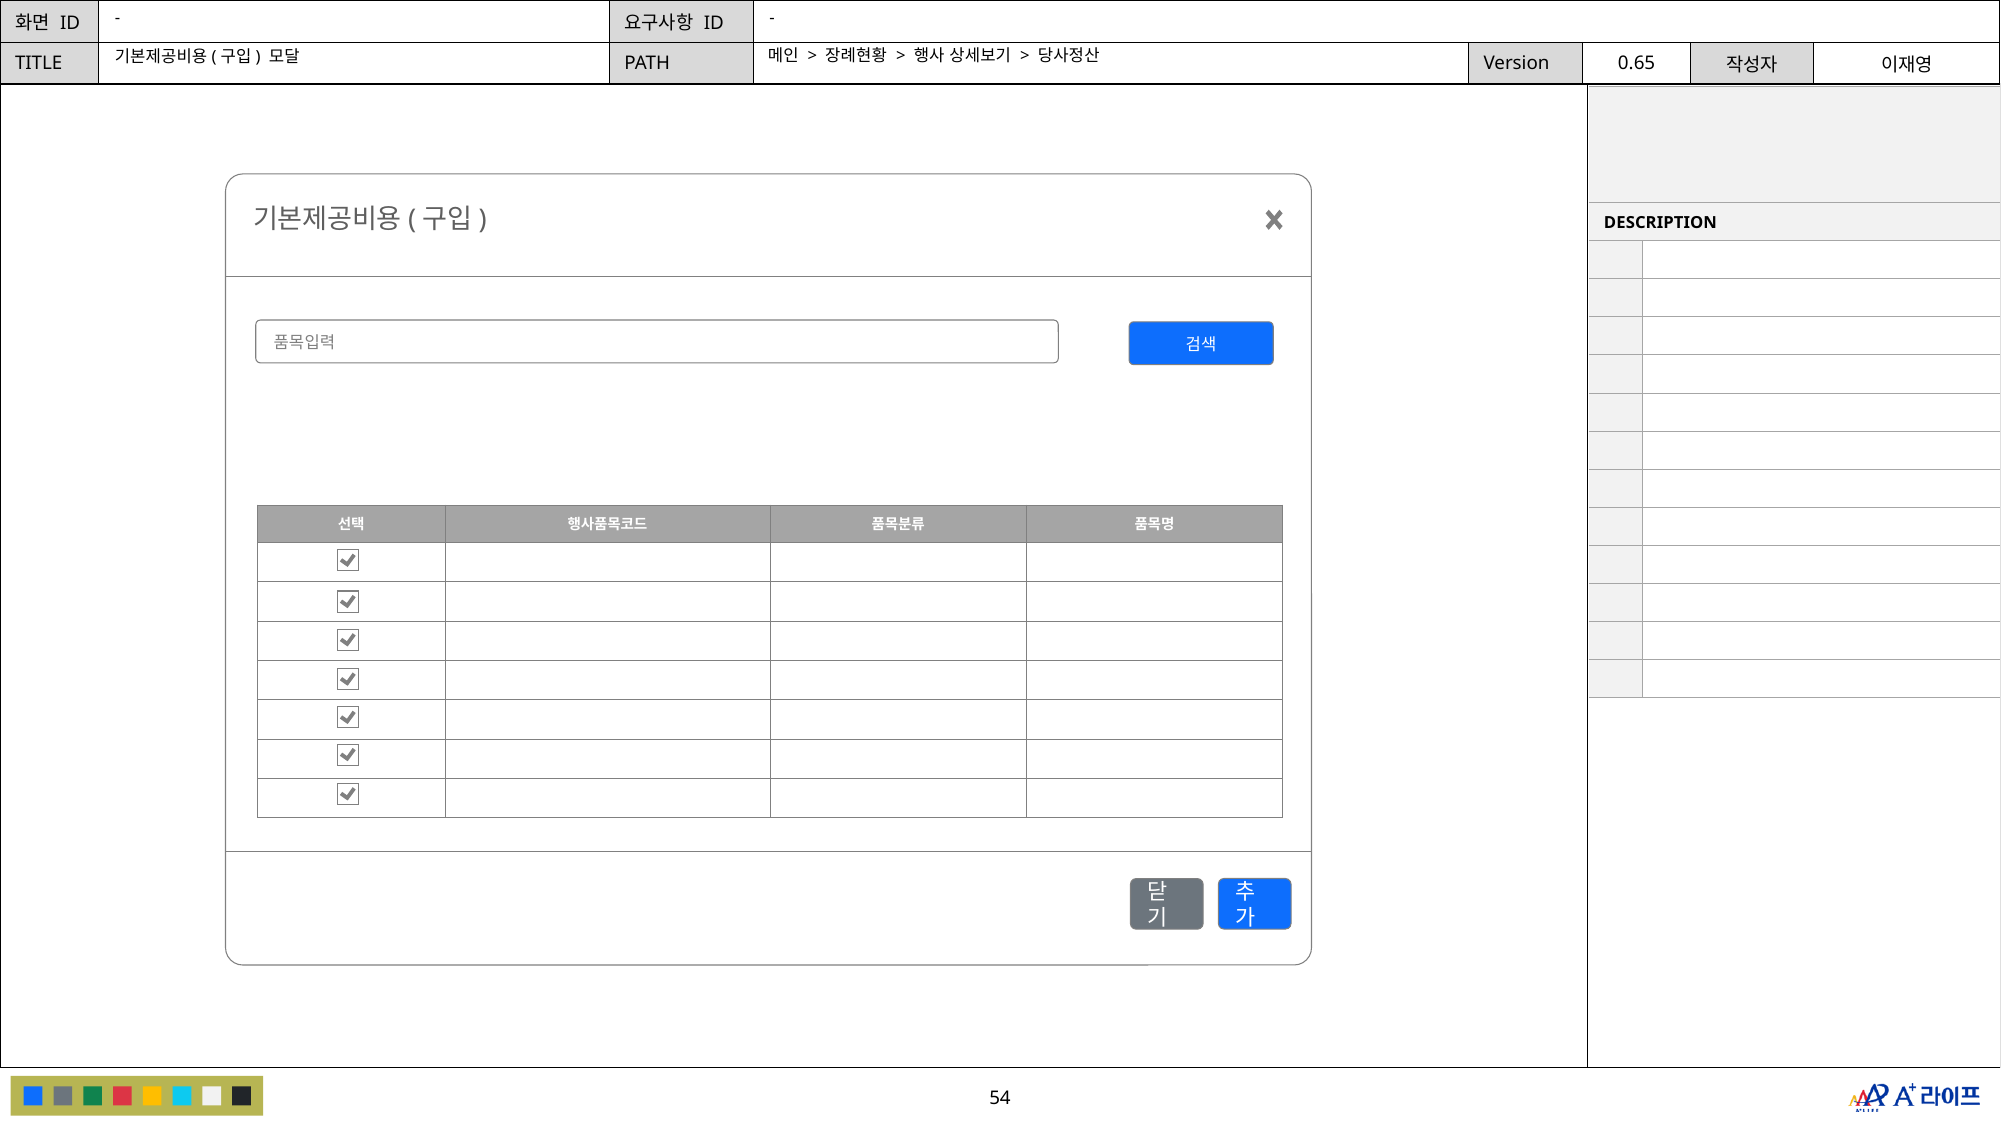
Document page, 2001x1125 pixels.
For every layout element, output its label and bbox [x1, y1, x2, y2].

table_cell [258, 700, 445, 739]
picture [1848, 1083, 1980, 1112]
table_header [258, 506, 445, 542]
table_cell [446, 779, 770, 817]
table_cell [1589, 432, 1642, 469]
list [99, 1, 610, 37]
table_cell [1027, 779, 1282, 817]
table_cell [1589, 241, 1642, 278]
table_cell [446, 622, 770, 660]
table_cell [258, 582, 445, 621]
table_cell [1589, 546, 1642, 583]
table_cell [446, 700, 770, 739]
table_cell [446, 543, 770, 581]
table_cell [771, 622, 1026, 660]
table_cell [258, 740, 445, 778]
table_cell [1589, 317, 1642, 354]
table_cell [1589, 279, 1642, 316]
table_cell [771, 661, 1026, 699]
table_cell [1589, 584, 1642, 621]
table_cell [1643, 394, 2000, 431]
table_cell [1643, 622, 2000, 659]
table_cell [1643, 584, 2000, 621]
table_cell [1589, 660, 1642, 697]
table_cell [1589, 203, 2000, 240]
table_cell [258, 543, 445, 581]
table_cell [1589, 394, 1642, 431]
table_cell [1027, 740, 1282, 778]
table_header [771, 506, 1026, 542]
table_cell [258, 779, 445, 817]
table_cell [1027, 622, 1282, 660]
table_cell [446, 661, 770, 699]
text_box [224, 172, 1313, 967]
table_cell [446, 582, 770, 621]
table_cell [1589, 508, 1642, 545]
table_cell [771, 700, 1026, 739]
table_cell [1589, 622, 1642, 659]
table_cell [1027, 543, 1282, 581]
table_cell [258, 622, 445, 660]
table_cell [1643, 470, 2000, 507]
table_header [1589, 87, 2000, 202]
table_cell [1643, 546, 2000, 583]
table_cell [1589, 470, 1642, 507]
table_cell [1027, 582, 1282, 621]
table_header [1027, 506, 1282, 542]
table_cell [1589, 355, 1642, 393]
list [753, 39, 1465, 75]
table_cell [1643, 508, 2000, 545]
table_cell [771, 582, 1026, 621]
table_cell [1643, 660, 2000, 697]
table_cell [1027, 661, 1282, 699]
table_cell [771, 740, 1026, 778]
table_cell [771, 779, 1026, 817]
table_cell [1643, 317, 2000, 354]
table_cell [1643, 432, 2000, 469]
table_cell [446, 740, 770, 778]
table_cell [771, 543, 1026, 581]
table_cell [1643, 355, 2000, 393]
table_cell [1643, 279, 2000, 316]
table_header [446, 506, 770, 542]
list [99, 41, 607, 72]
table_cell [1027, 700, 1282, 739]
table_cell [258, 661, 445, 699]
table_cell [1643, 241, 2000, 278]
list [754, 1, 1999, 37]
